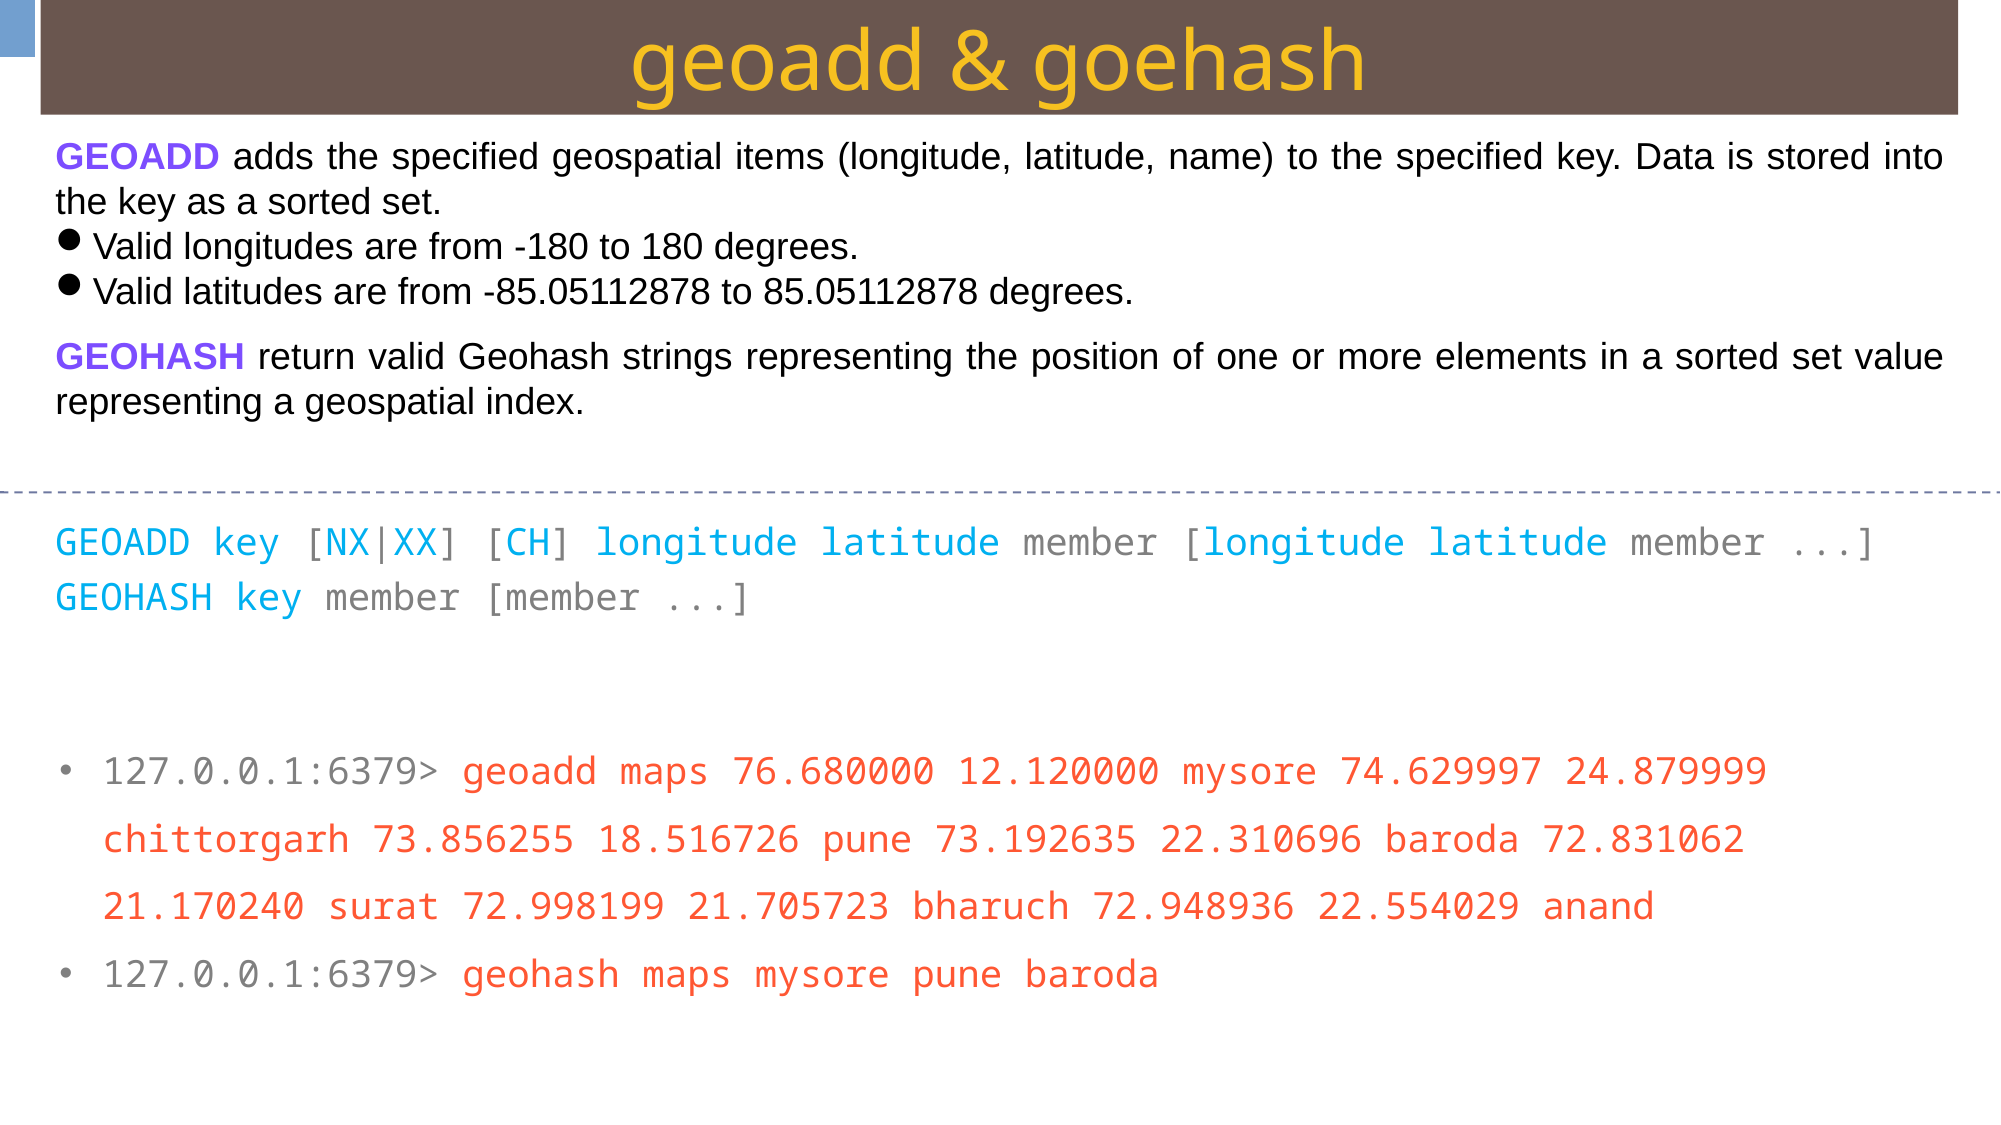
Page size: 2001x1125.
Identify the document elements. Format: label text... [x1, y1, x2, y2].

text_box GEOADD adds the specified geospatial items (longitude, latitude, name) to the specified key. Data is stored into the key as a sorted set. Valid longitudes are from -180 to 180 degrees. Valid latitudes are from -85.05112878 to 85.05112878 degrees. GEOHASH return valid Geohash strings representing the position of one or more elements in a sorted set value representing a geospatial index. [40, 124, 1960, 430]
text_box GEOADD key [NX|XX] [CH] longitude latitude member [longitude latitude member ...] GEOHASH key member [member ...] [40, 510, 1959, 626]
text_box 127.0.0.1:6379> geoadd maps 76.680000 12.120000 mysore 74.629997 24.879999 chittorgarh 73.856255 18.516726 pune 73.192635 22.310696 baroda 72.831062 21.170240 surat 72.998199 21.705723 bharuch 72.948936 22.554029 anand 127.0.0.1:6379> geohash maps mysore pune baroda [40, 717, 1977, 1070]
text_box geoadd & goehash [40, 0, 1959, 115]
